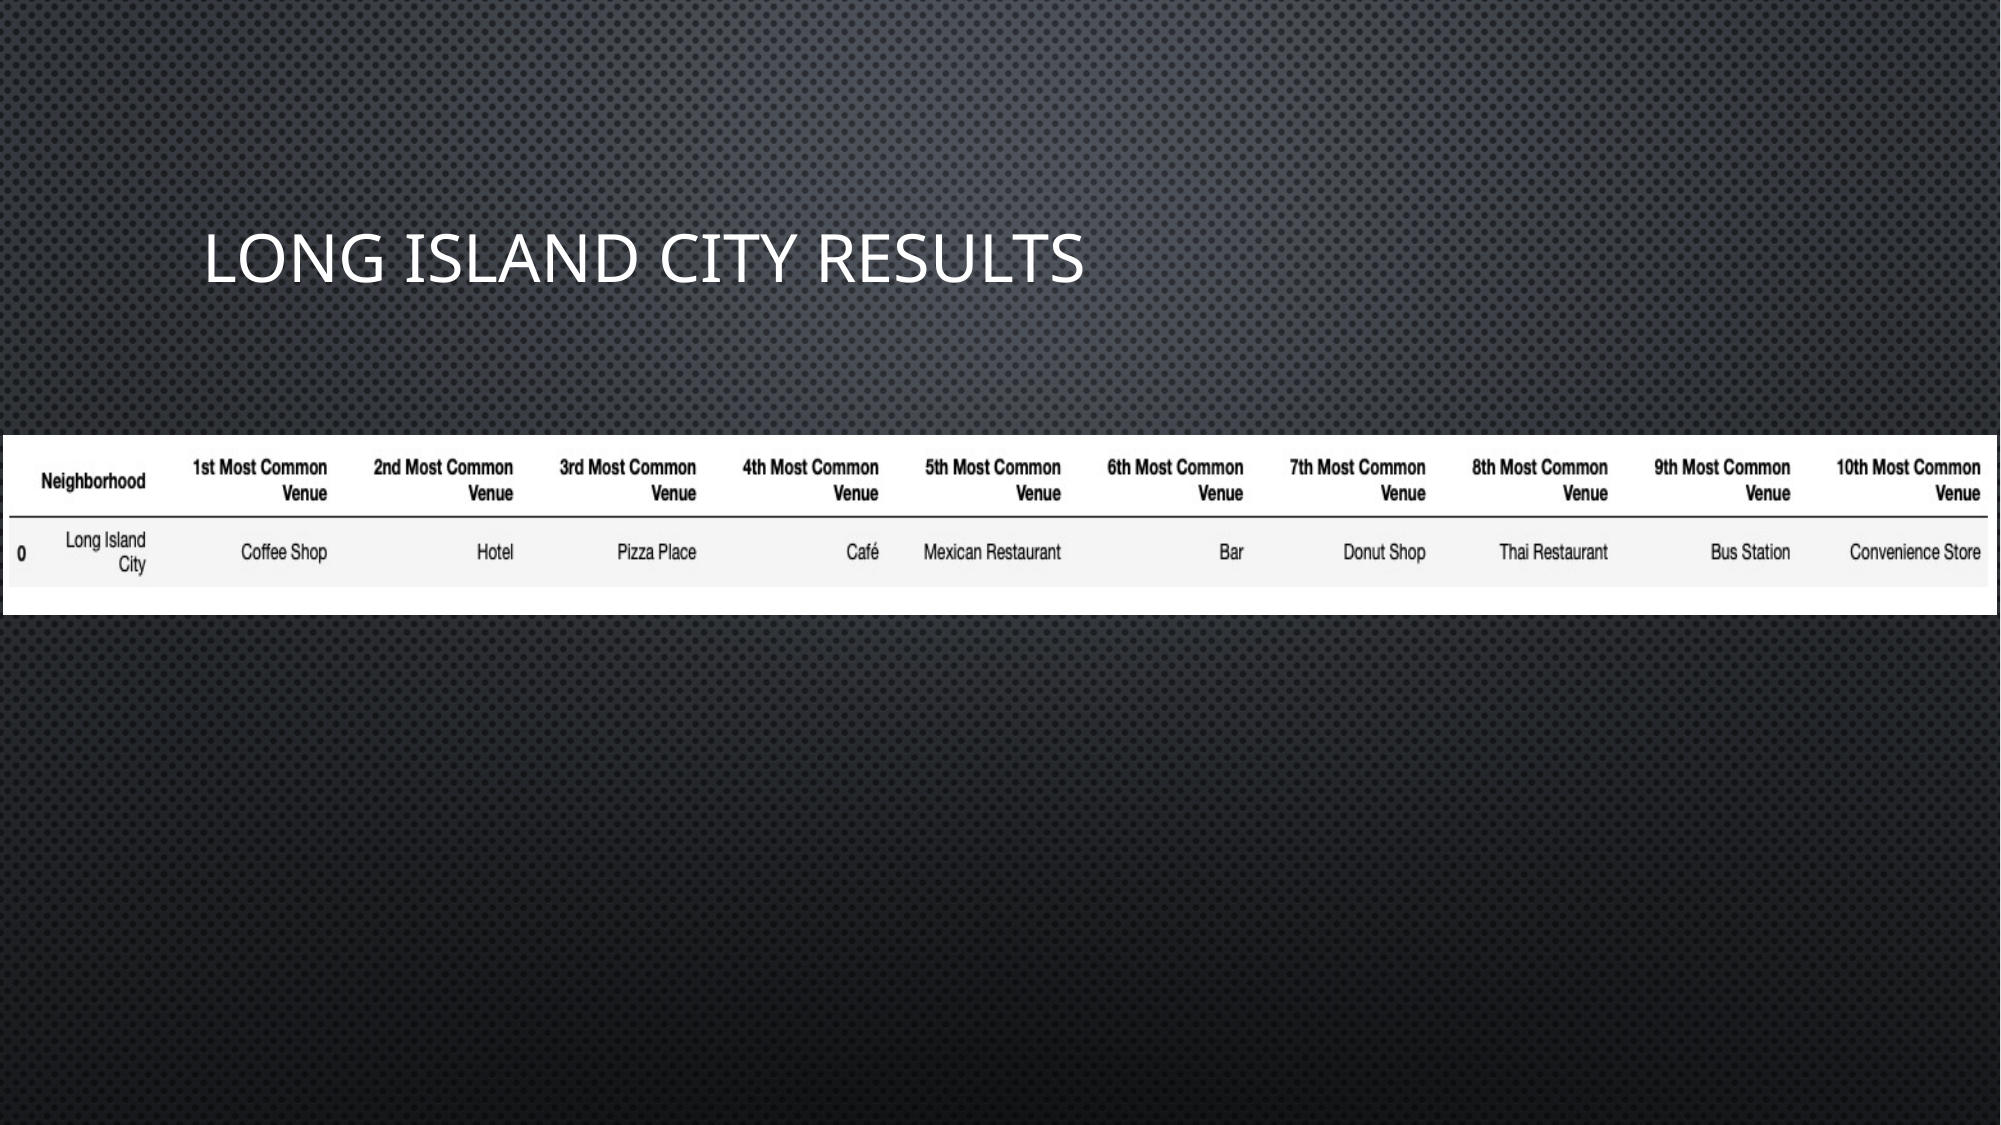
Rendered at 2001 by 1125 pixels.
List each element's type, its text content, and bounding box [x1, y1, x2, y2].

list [3, 435, 1997, 616]
title Long Island City Results [187, 99, 1813, 413]
